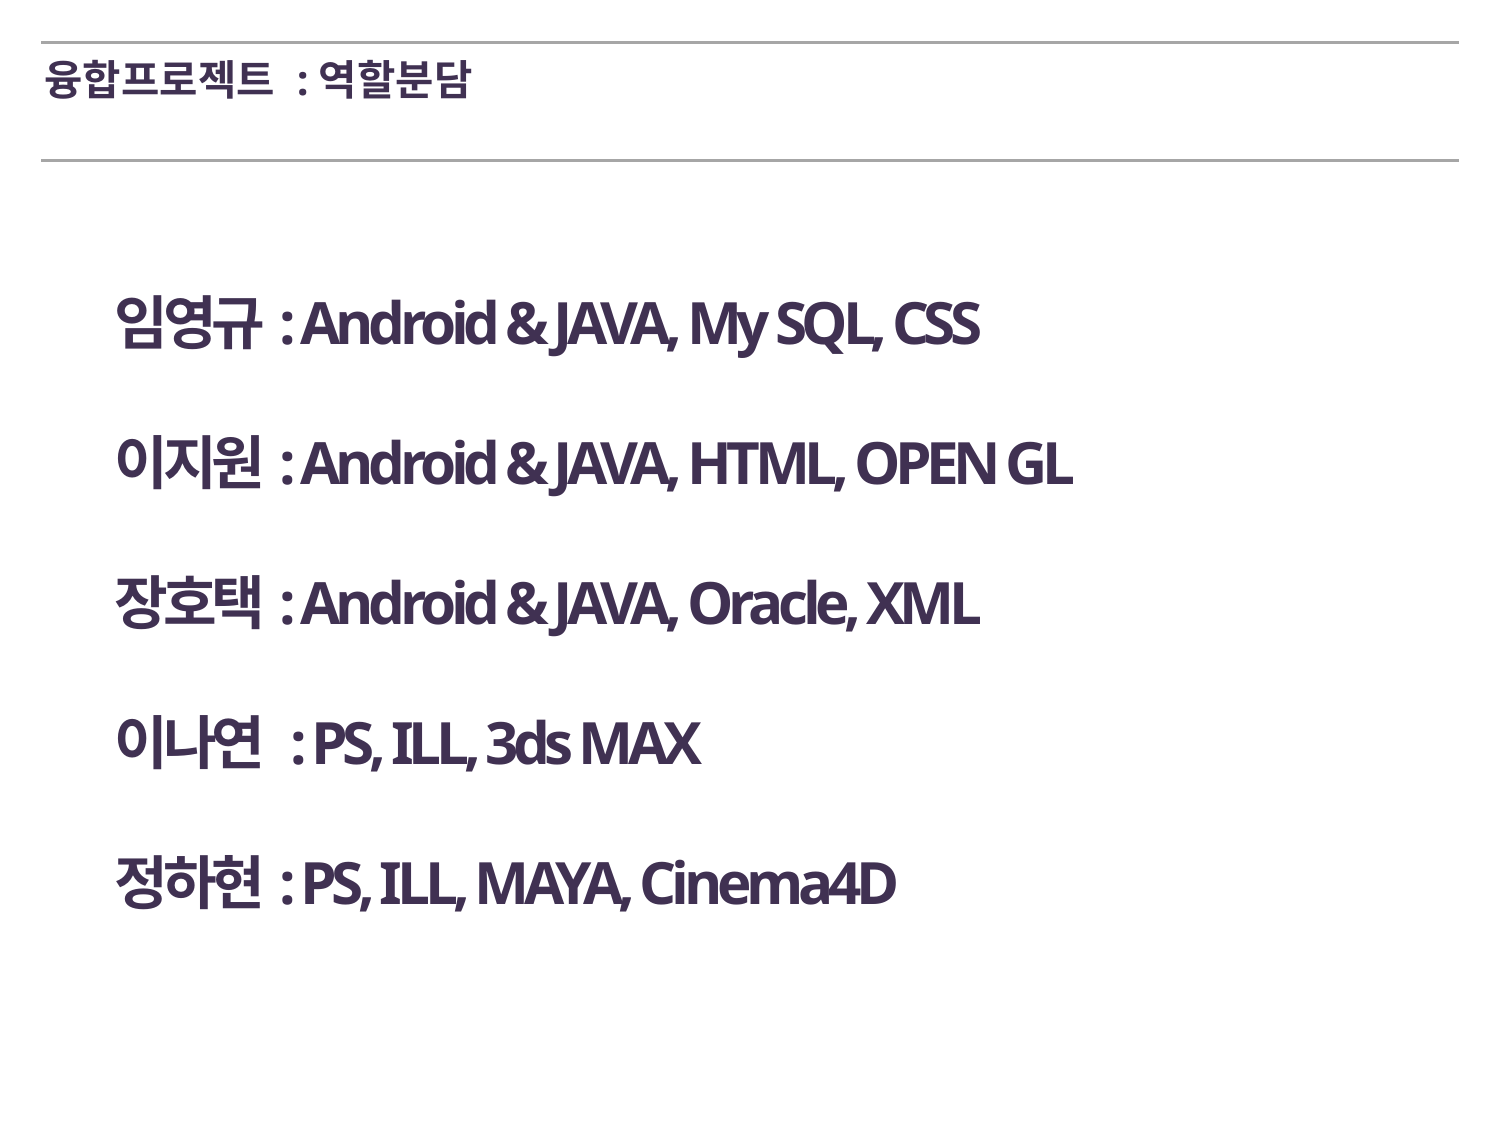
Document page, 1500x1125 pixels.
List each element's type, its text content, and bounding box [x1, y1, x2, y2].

text_box 임영규: Android & JAVA, My SQL, CSS 이지원: Android & JAVA, HTML, OPEN GL 장호택: Android & JAVA, Oracle, XML 이나연 : PS, ILL, 3ds MAX 정하현: PS, ILL, MAYA, Cinema4D [100, 278, 1235, 1047]
text_box 융합프로젝트 :역할분담 [29, 31, 963, 126]
